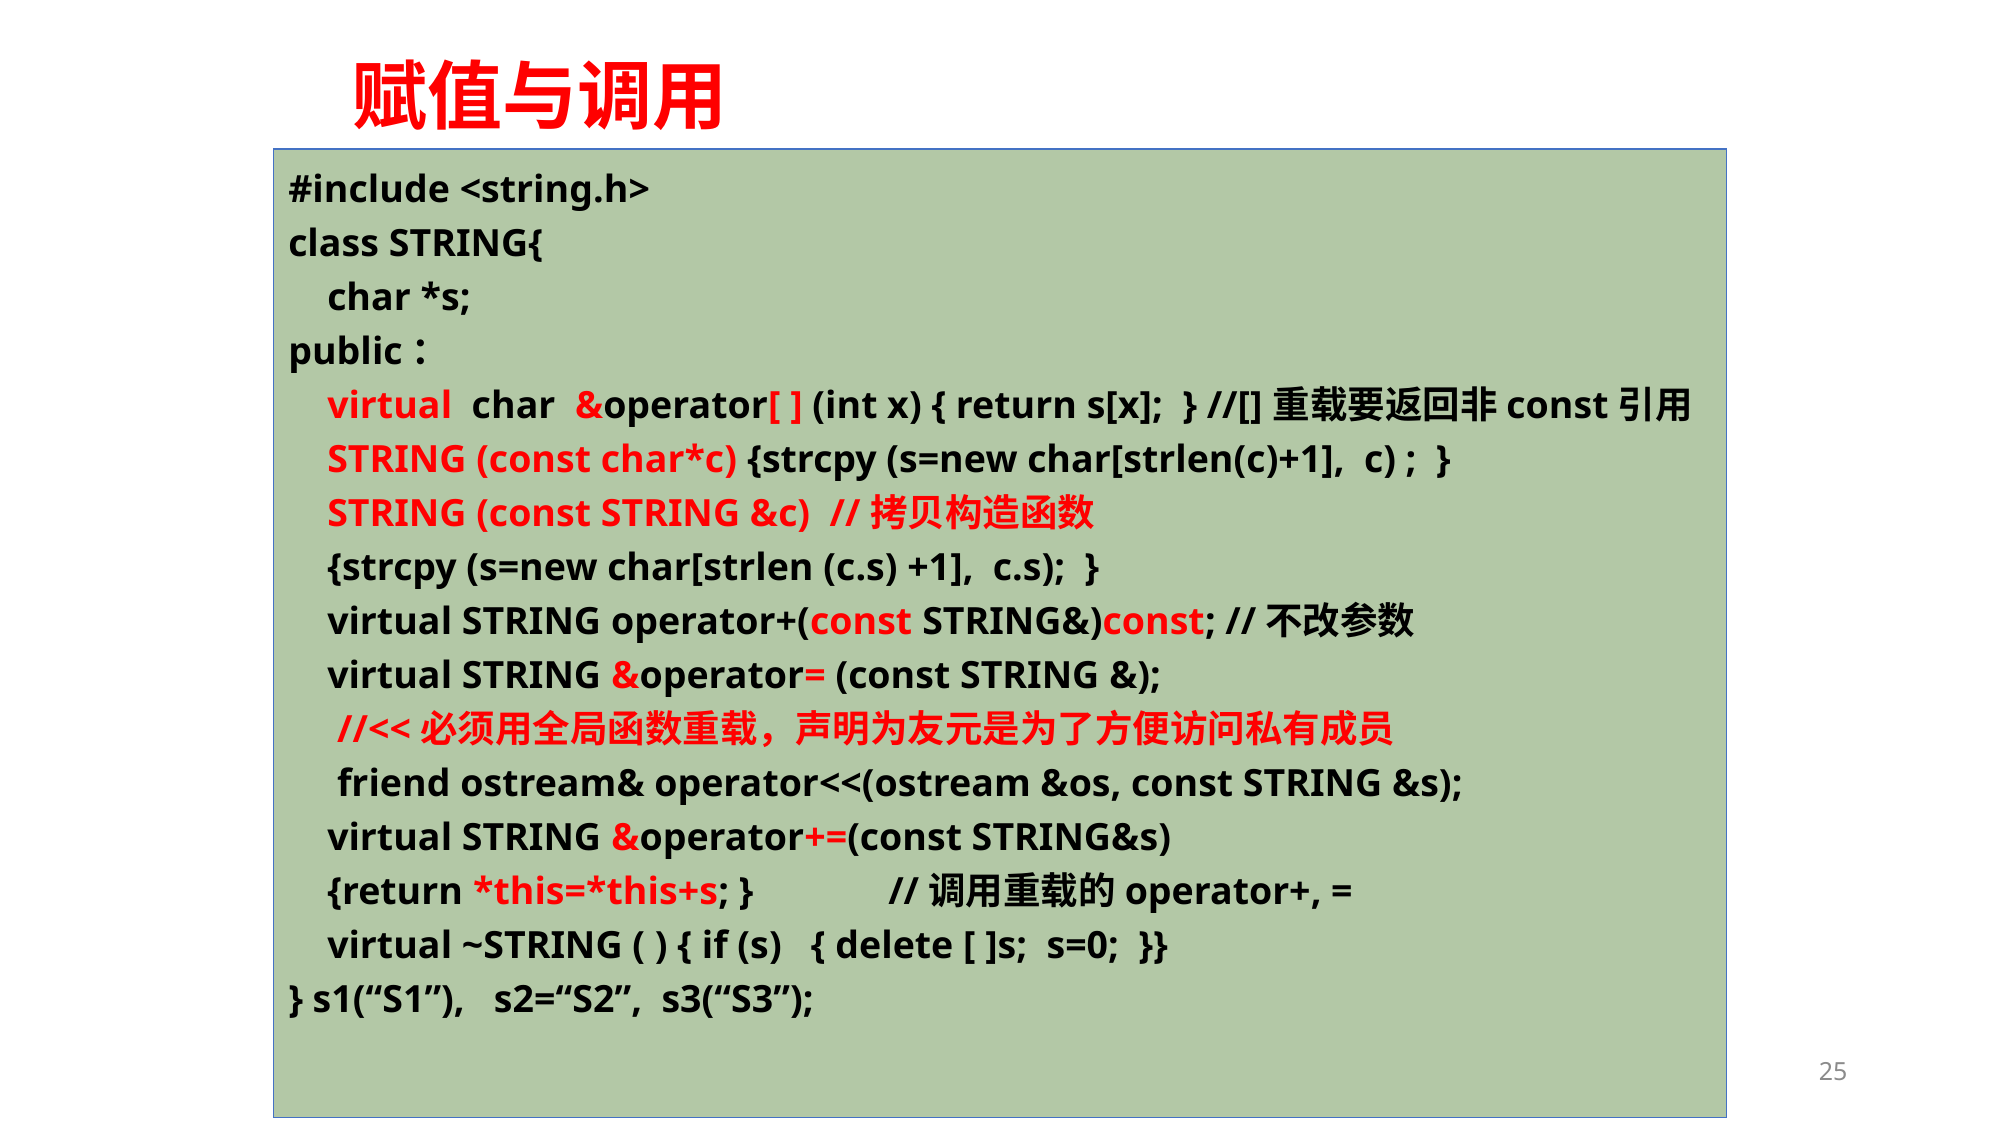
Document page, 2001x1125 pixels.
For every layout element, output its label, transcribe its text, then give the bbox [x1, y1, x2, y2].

text_box #include <string.h> class STRING{ char *s; public： virtual char &operator[ ] (int x) { return s[x]; } //[]重载要返回非const引用 STRING (const char*c) {strcpy (s=new char[strlen(c)+1], c) ; } STRING (const STRING &c) //拷贝构造函数 {strcpy (s=new char[strlen (c.s) +1], c.s); } virtual STRING operator+(const STRING&)const; //不改参数 virtual STRING &operator= (const STRING &); //<<必须用全局函数重载，声明为友元是为了方便访问私有成员 friend ostream& operator<<(ostream &os, const STRING &s); virtual STRING &operator+=(const STRING&s) {return *this=*this+s; } //调用重载的operator+, = virtual ~STRING ( ) { if (s) { delete [ ]s; s=0; }} } s1(“S1”), s2=“S2”, s3(“S3”); [273, 148, 1727, 1118]
title 赋值与调用 [337, 31, 1613, 169]
slide_number 25 [1727, 1042, 1863, 1103]
